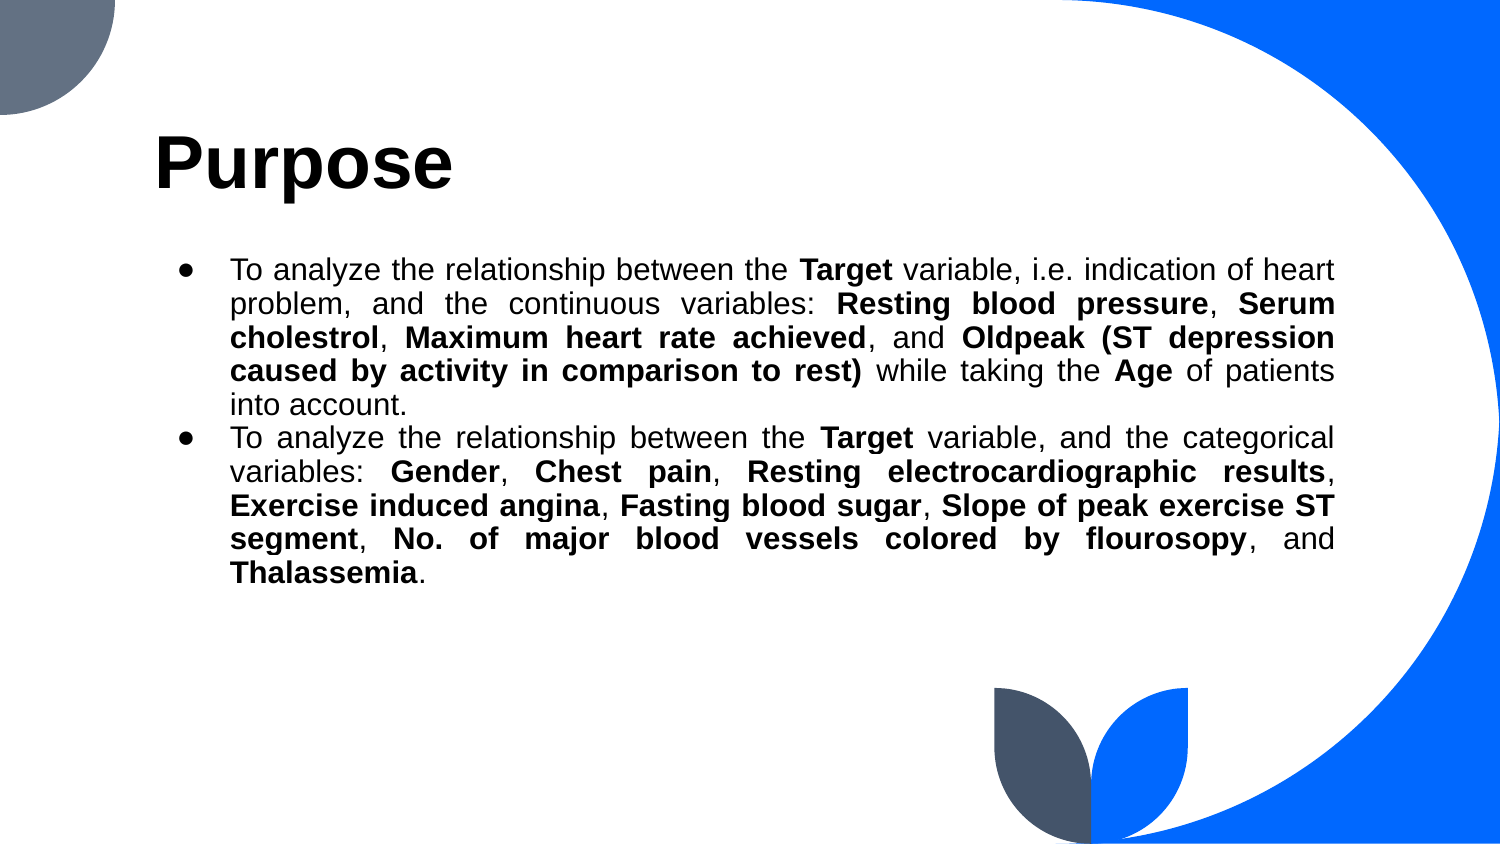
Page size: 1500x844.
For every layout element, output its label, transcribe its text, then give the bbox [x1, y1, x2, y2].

title Purpose [143, 46, 1347, 210]
list To analyze the relationship between the Target variable, i.e. indication of heart problem, and the continuous variables: Resting blood pressure, Serum cholestrol, Maximum heart rate achieved, and Oldpeak (ST depression caused by activity in comparison to rest) while taking the Age of patients into account. To analyze the relationship between the Target variable, and the categorical variables: Gender, Chest pain, Resting electrocardiographic results, Exercise induced angina, Fasting blood sugar, Slope of peak exercise ST segment, No. of major blood vessels colored by flourosopy, and Thalassemia. [143, 248, 1347, 663]
